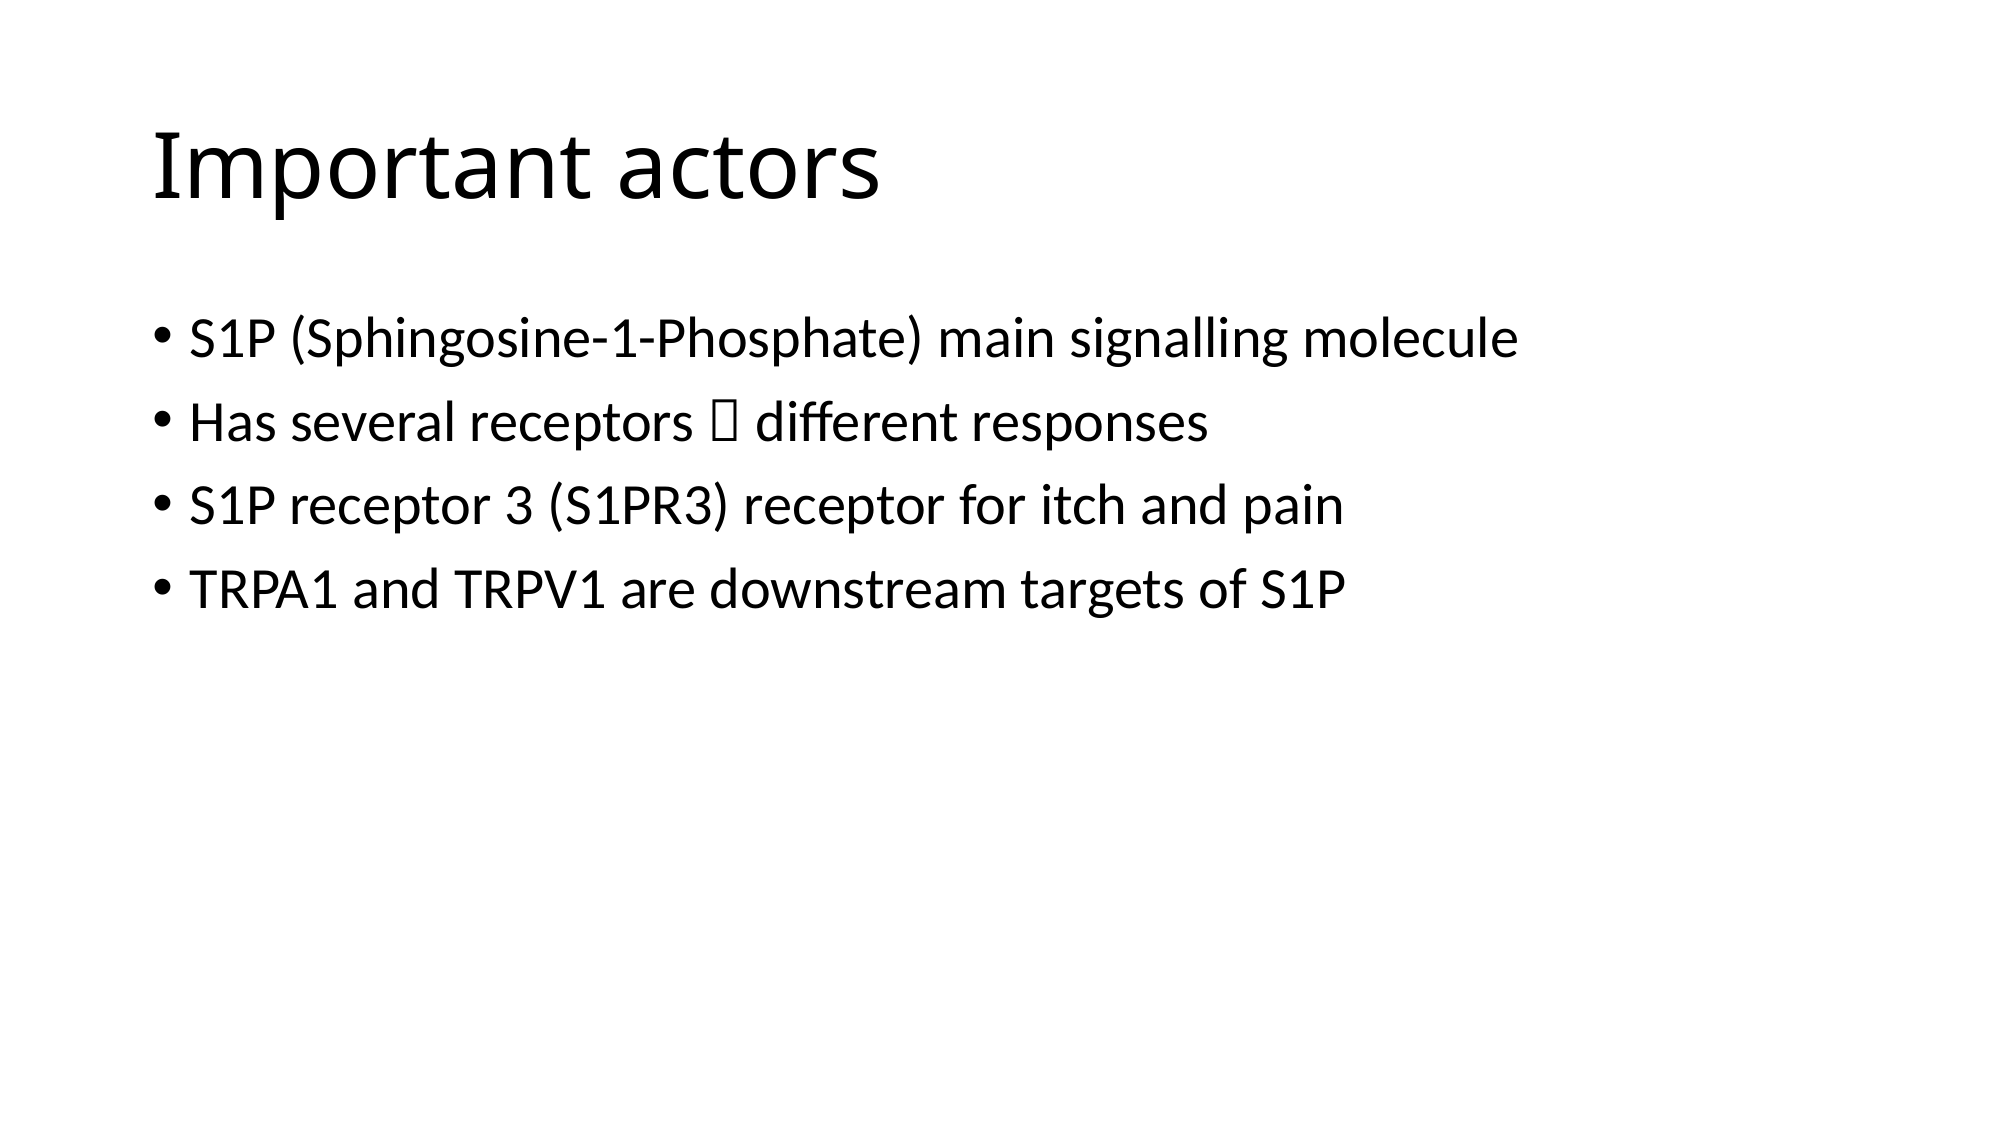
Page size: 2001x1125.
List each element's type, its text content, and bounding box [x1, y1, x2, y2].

list S1P (Sphingosine-1-Phosphate) main signalling molecule Has several receptors  different responses S1P receptor 3 (S1PR3) receptor for itch and pain TRPA1 and TRPV1 are downstream targets of S1P [137, 299, 1863, 1014]
title Important actors [137, 59, 1863, 278]
